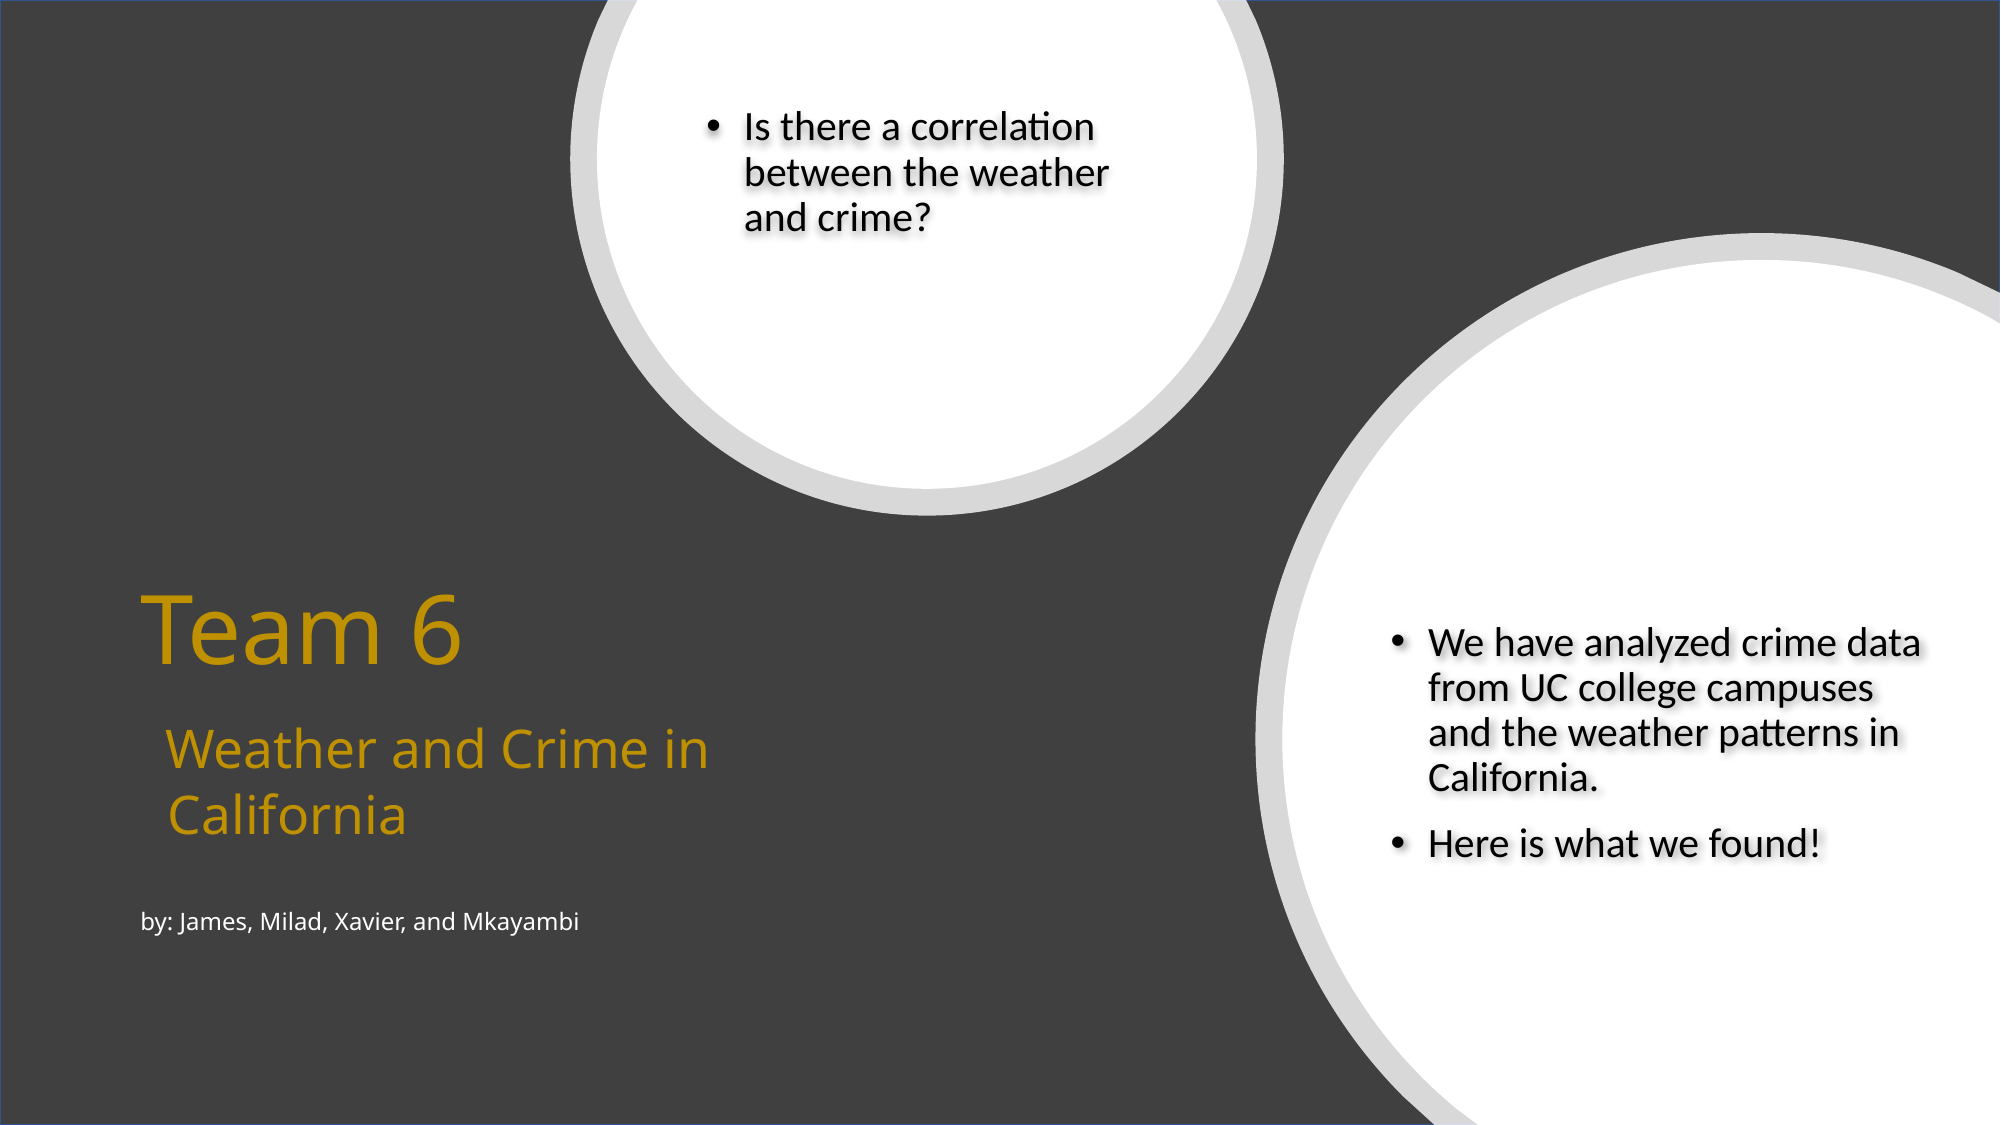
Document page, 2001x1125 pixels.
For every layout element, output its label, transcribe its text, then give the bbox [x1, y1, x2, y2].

text_box [1254, 232, 2000, 1125]
title Team 6 Weather and Crime in California by: James, Milad, Xavier, and Mkayambi [125, 574, 1119, 972]
text_box [569, 0, 1285, 517]
text_box [1281, 258, 2000, 1125]
text_box [595, 0, 1258, 490]
text_box [0, 0, 2000, 1125]
list Is there a correlation between the weather and crime? [691, 58, 1164, 353]
list We have analyzed crime data from UC college campuses and the weather patterns in California. Here is what we found! [1375, 515, 1946, 972]
